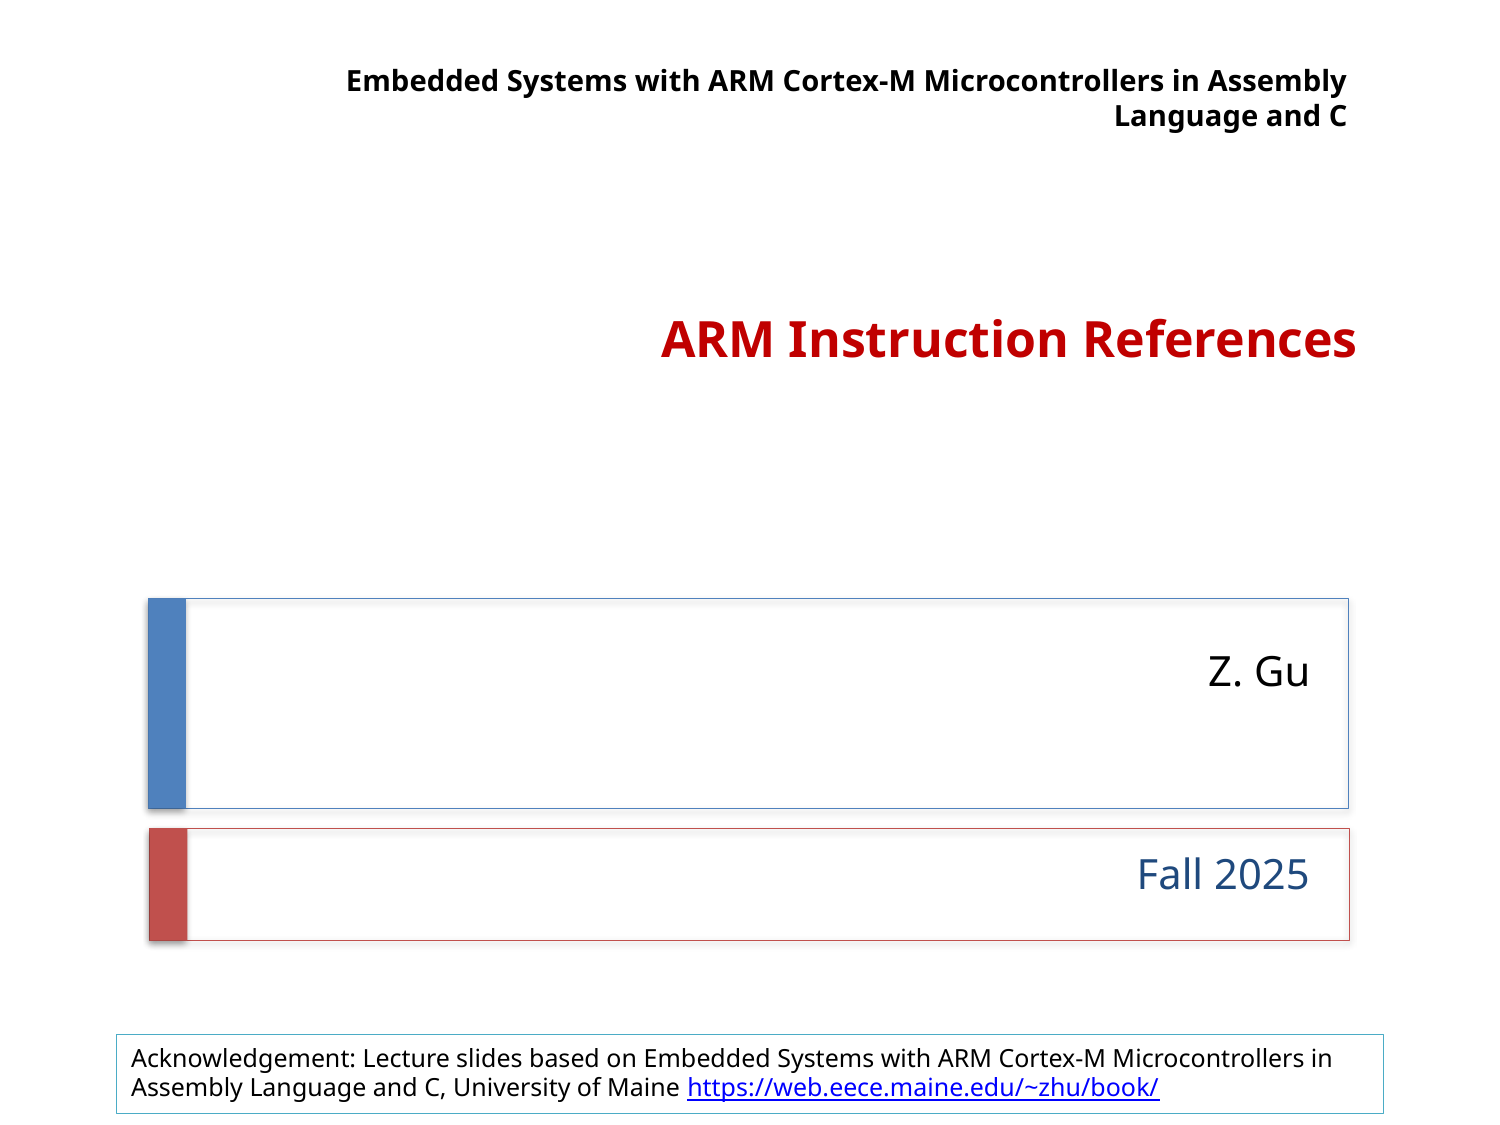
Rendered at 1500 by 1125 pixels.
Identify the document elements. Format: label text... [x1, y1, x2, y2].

title Z. Gu [200, 637, 1325, 800]
text_box Embedded Systems with ARM Cortex-M Microcontrollers in Assembly Language and C [299, 55, 1363, 140]
text_box ARM Instruction References [646, 299, 1373, 375]
text_box Acknowledgement: Lecture slides based on Embedded Systems with ARM Cortex-M Microcontrollers in Assembly Language and C, University of Maine https://web.eece.maine.edu/~zhu/book/ [115, 1033, 1385, 1115]
subtitle Fall 2025 [200, 840, 1325, 929]
